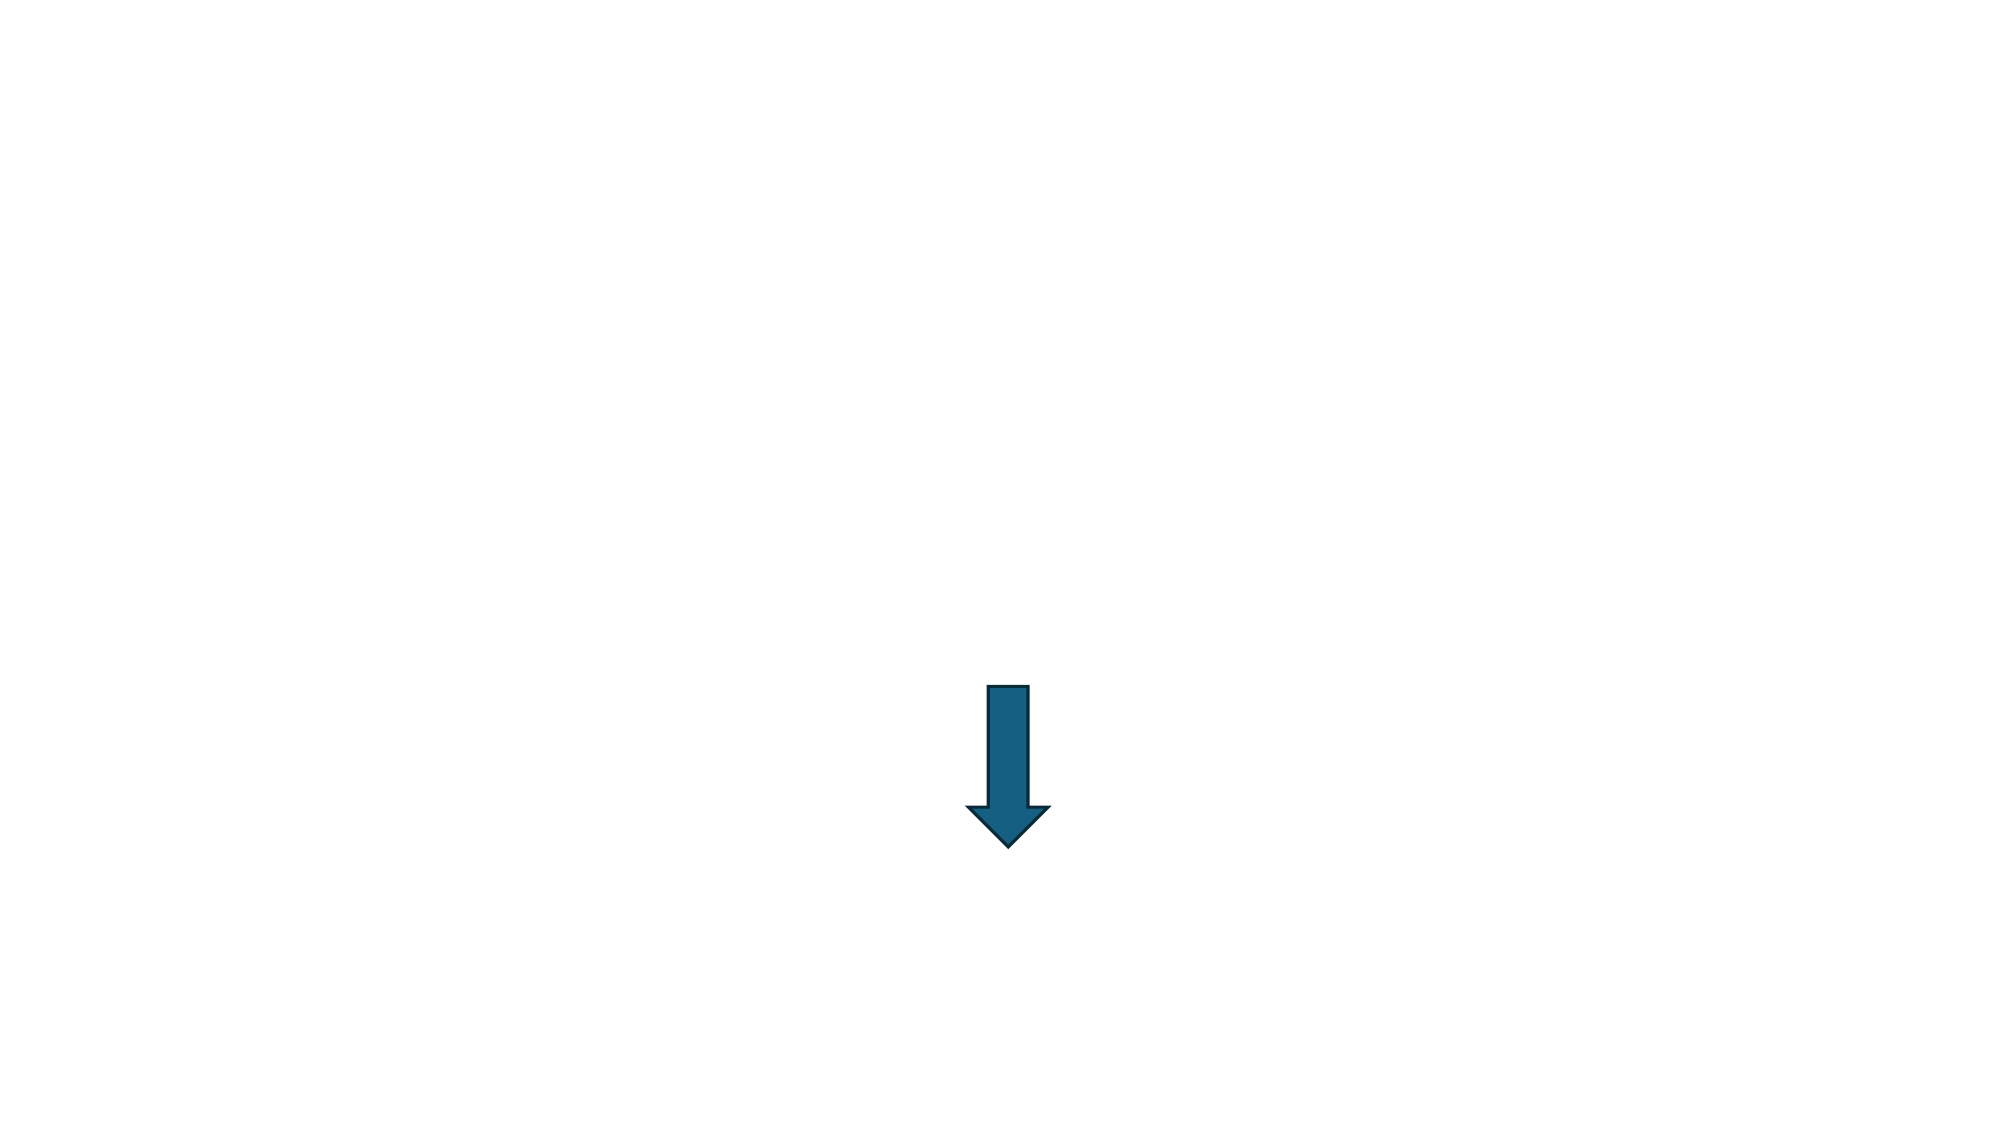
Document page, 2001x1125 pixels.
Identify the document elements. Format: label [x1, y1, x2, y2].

text_box [964, 684, 1052, 850]
